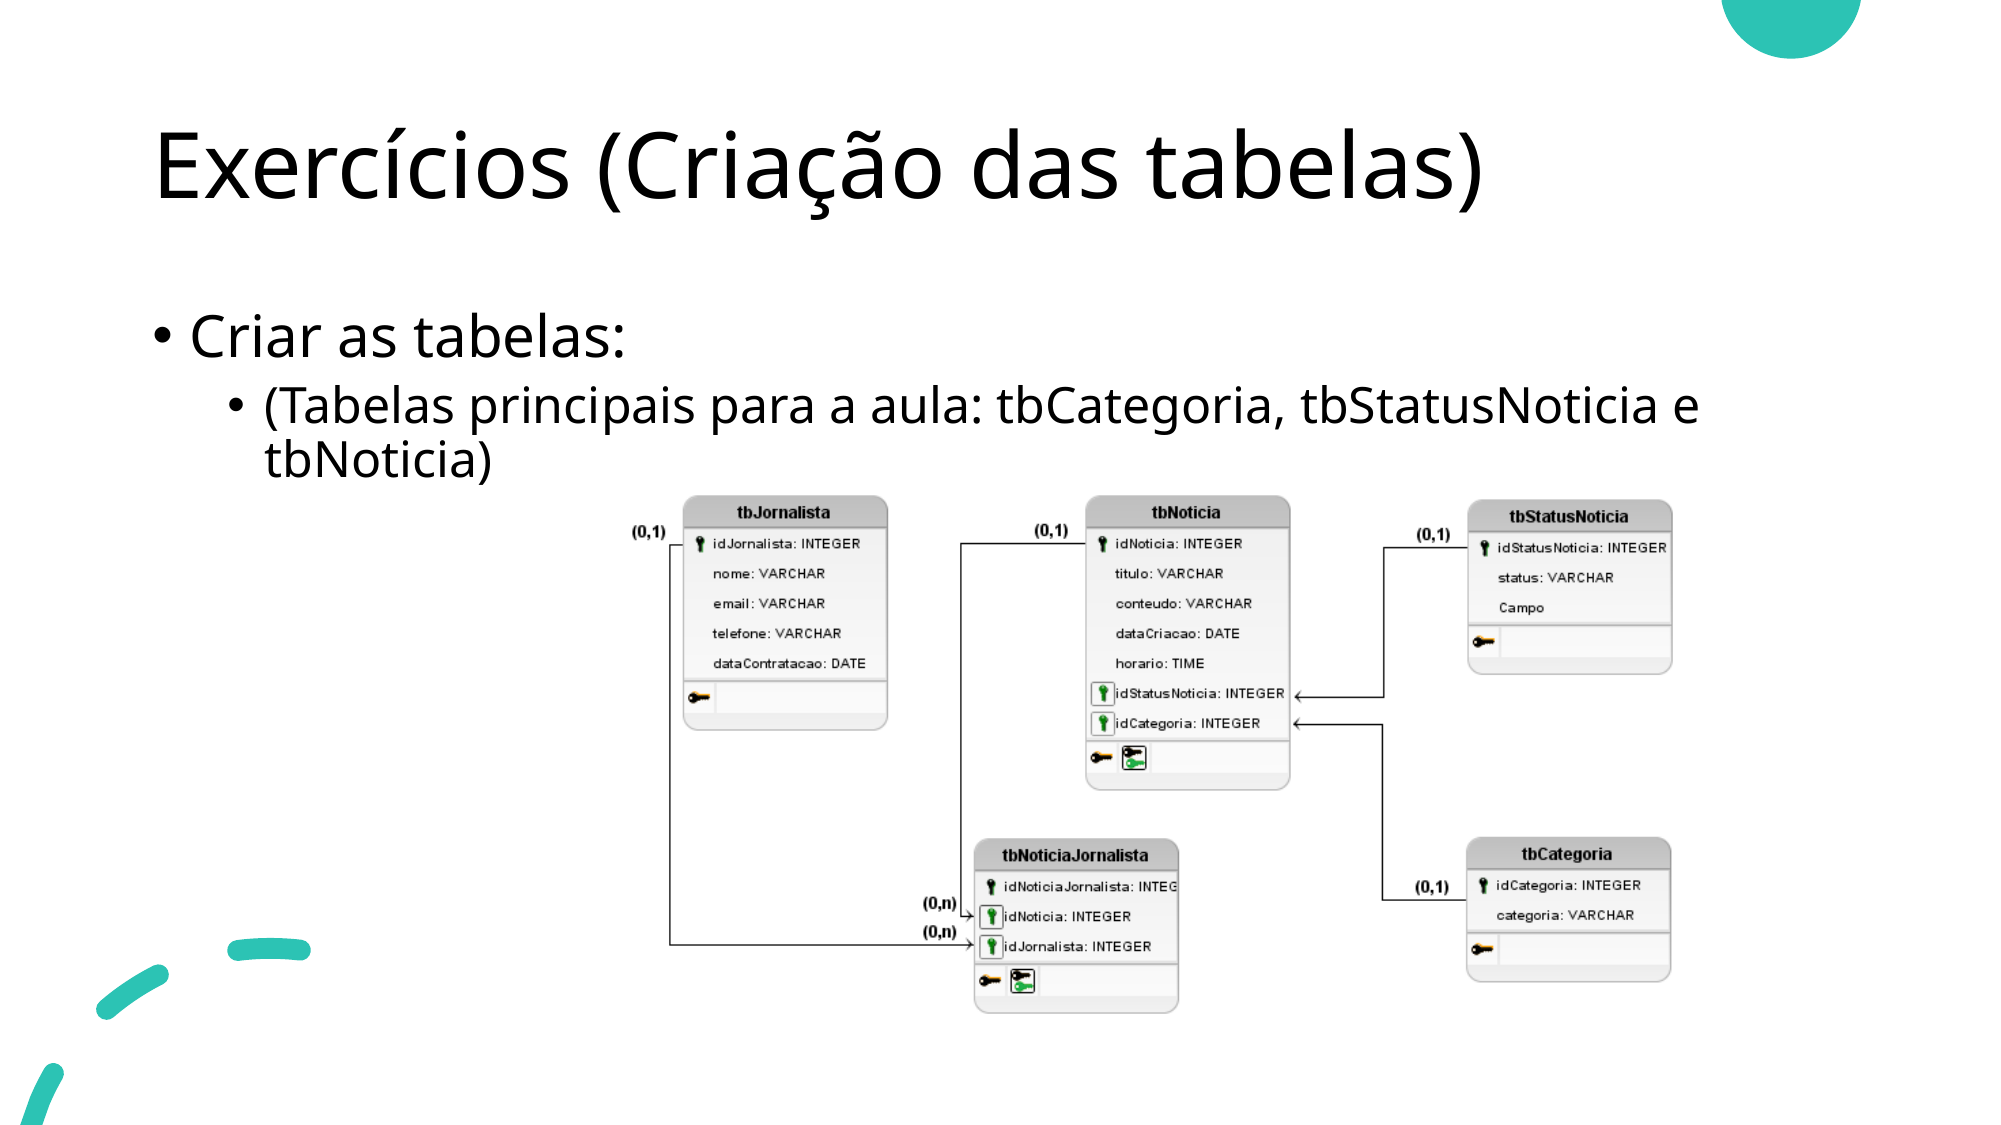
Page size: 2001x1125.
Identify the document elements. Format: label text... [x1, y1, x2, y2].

picture [600, 441, 1677, 1018]
title Exercícios (Criação das tabelas) [137, 59, 1863, 278]
list Criar as tabelas: (Tabelas principais para a aula: tbCategoria, tbStatusNoticia e tbNoticia) [137, 299, 1863, 933]
